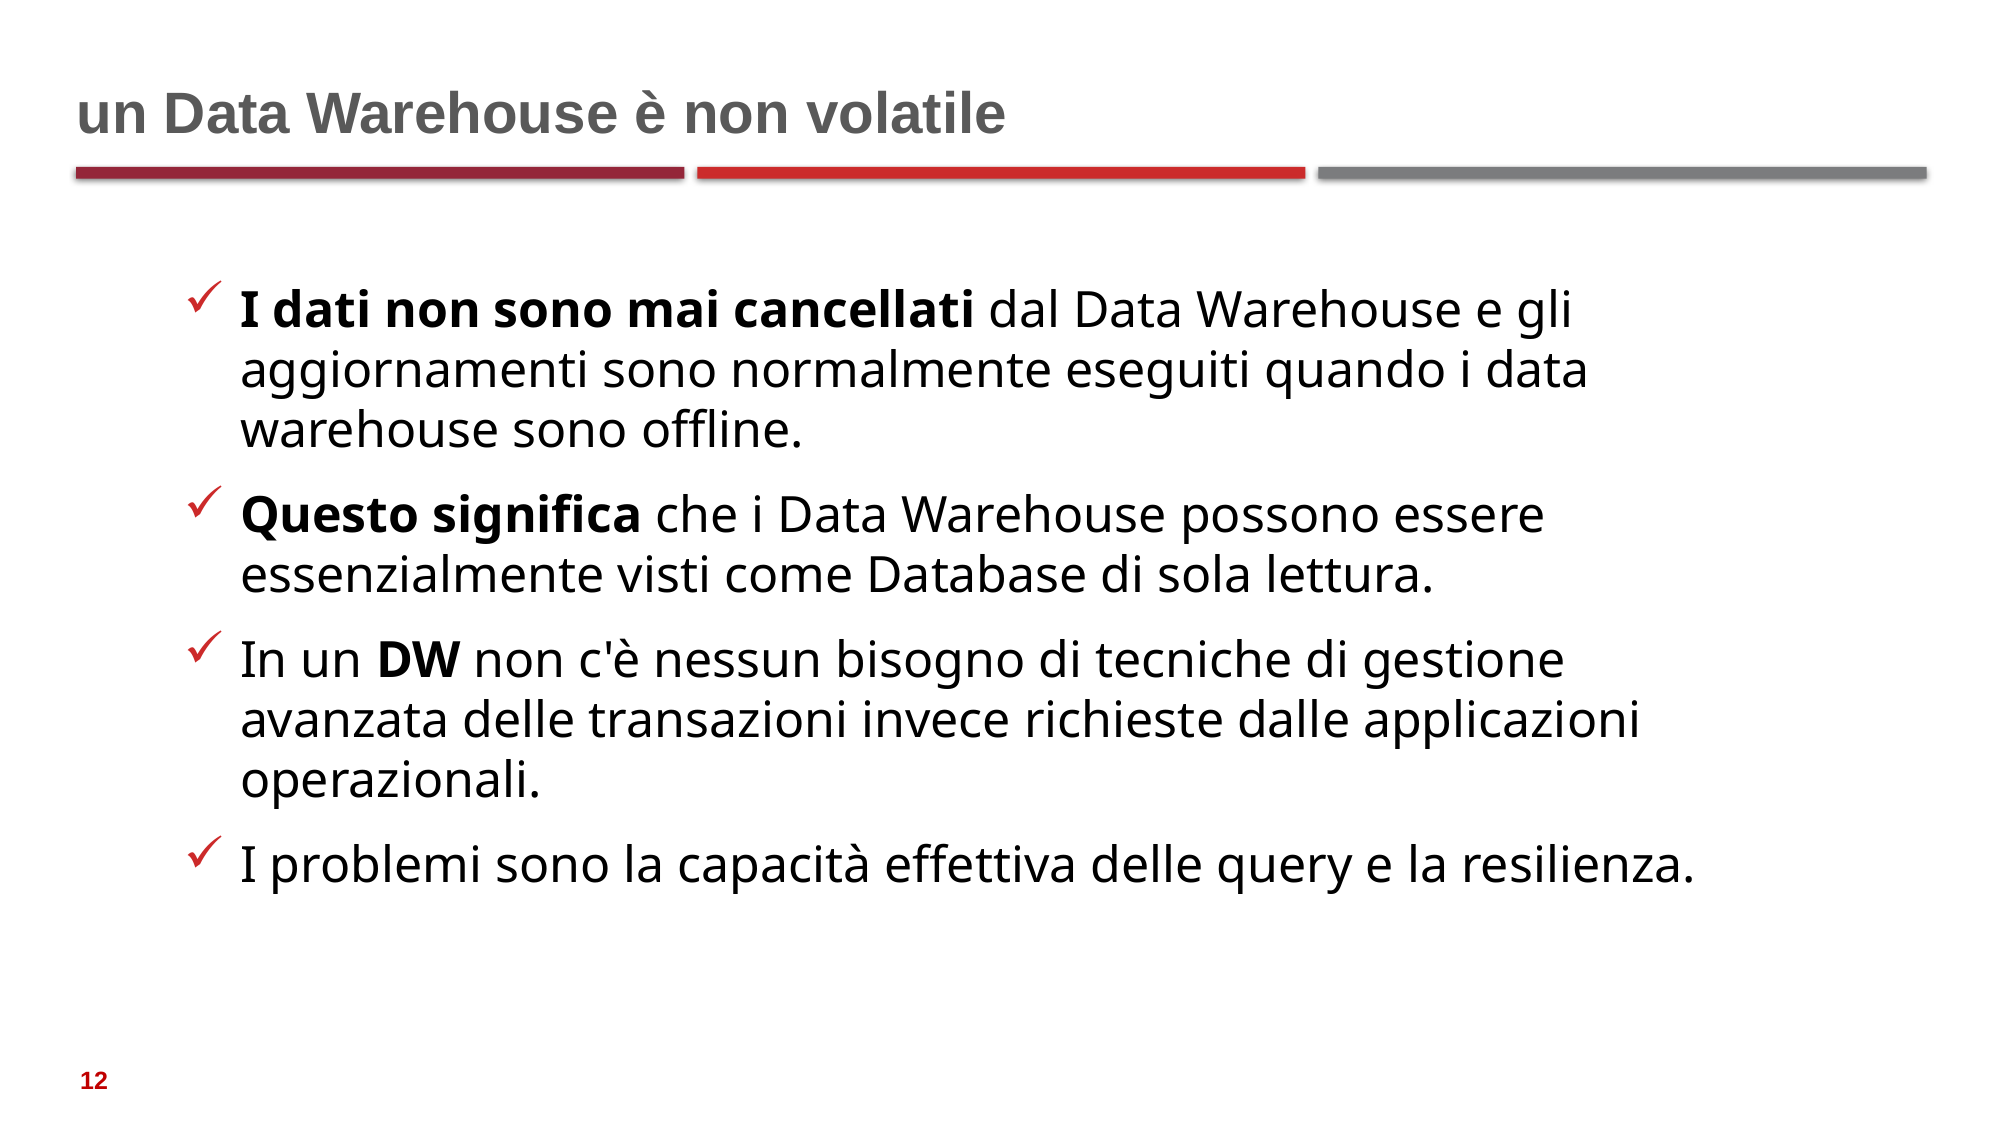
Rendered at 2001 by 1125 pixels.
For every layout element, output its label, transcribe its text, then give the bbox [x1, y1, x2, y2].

title un Data Warehouse è non volatile [76, 82, 1926, 146]
slide_number 12 [53, 1049, 136, 1110]
list I dati non sono mai cancellati dal Data Warehouse e gli aggiornamenti sono normalmente eseguiti quando i data warehouse sono offline. Questo significa che i Data Warehouse possono essere essenzialmente visti come Database di sola lettura. In un DW non c'è nessun bisogno di tecniche di gestione avanzata delle transazioni invece richieste dalle applicazioni operazionali. I problemi sono la capacità effettiva delle query e la resilienza. [183, 277, 1763, 999]
